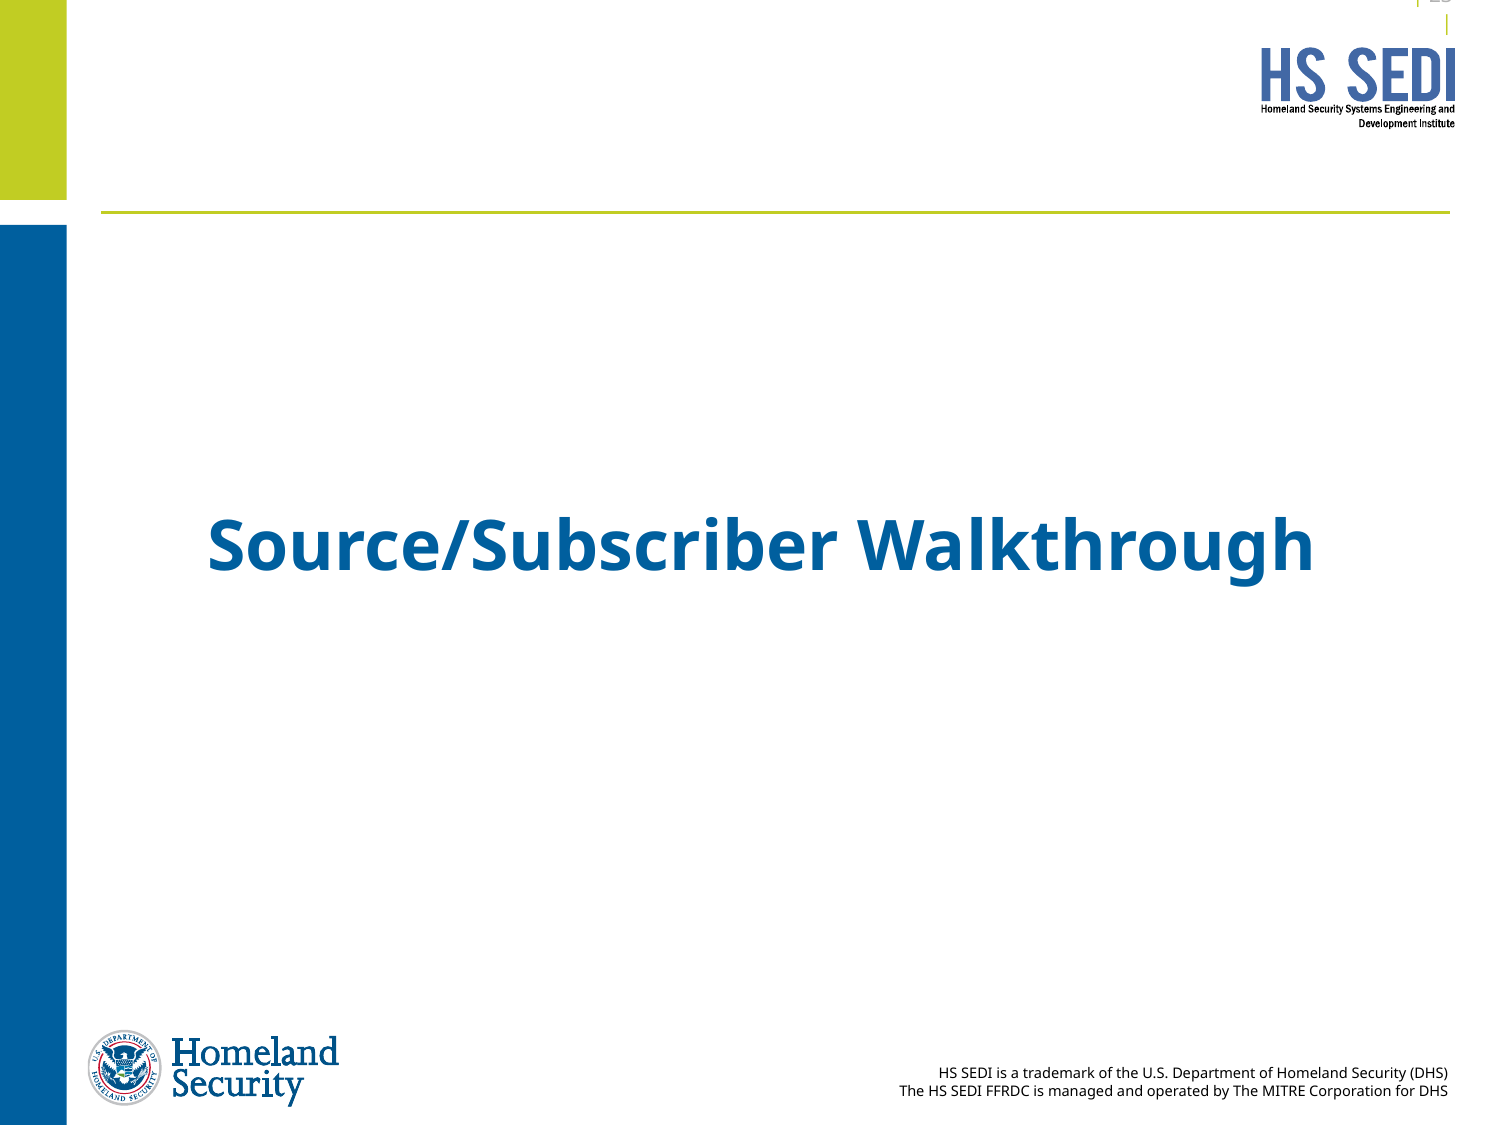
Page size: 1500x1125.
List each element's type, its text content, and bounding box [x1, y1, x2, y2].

text_box Source/Subscriber Walkthrough [192, 484, 1357, 593]
slide_number | 22 | [1386, 12, 1468, 43]
